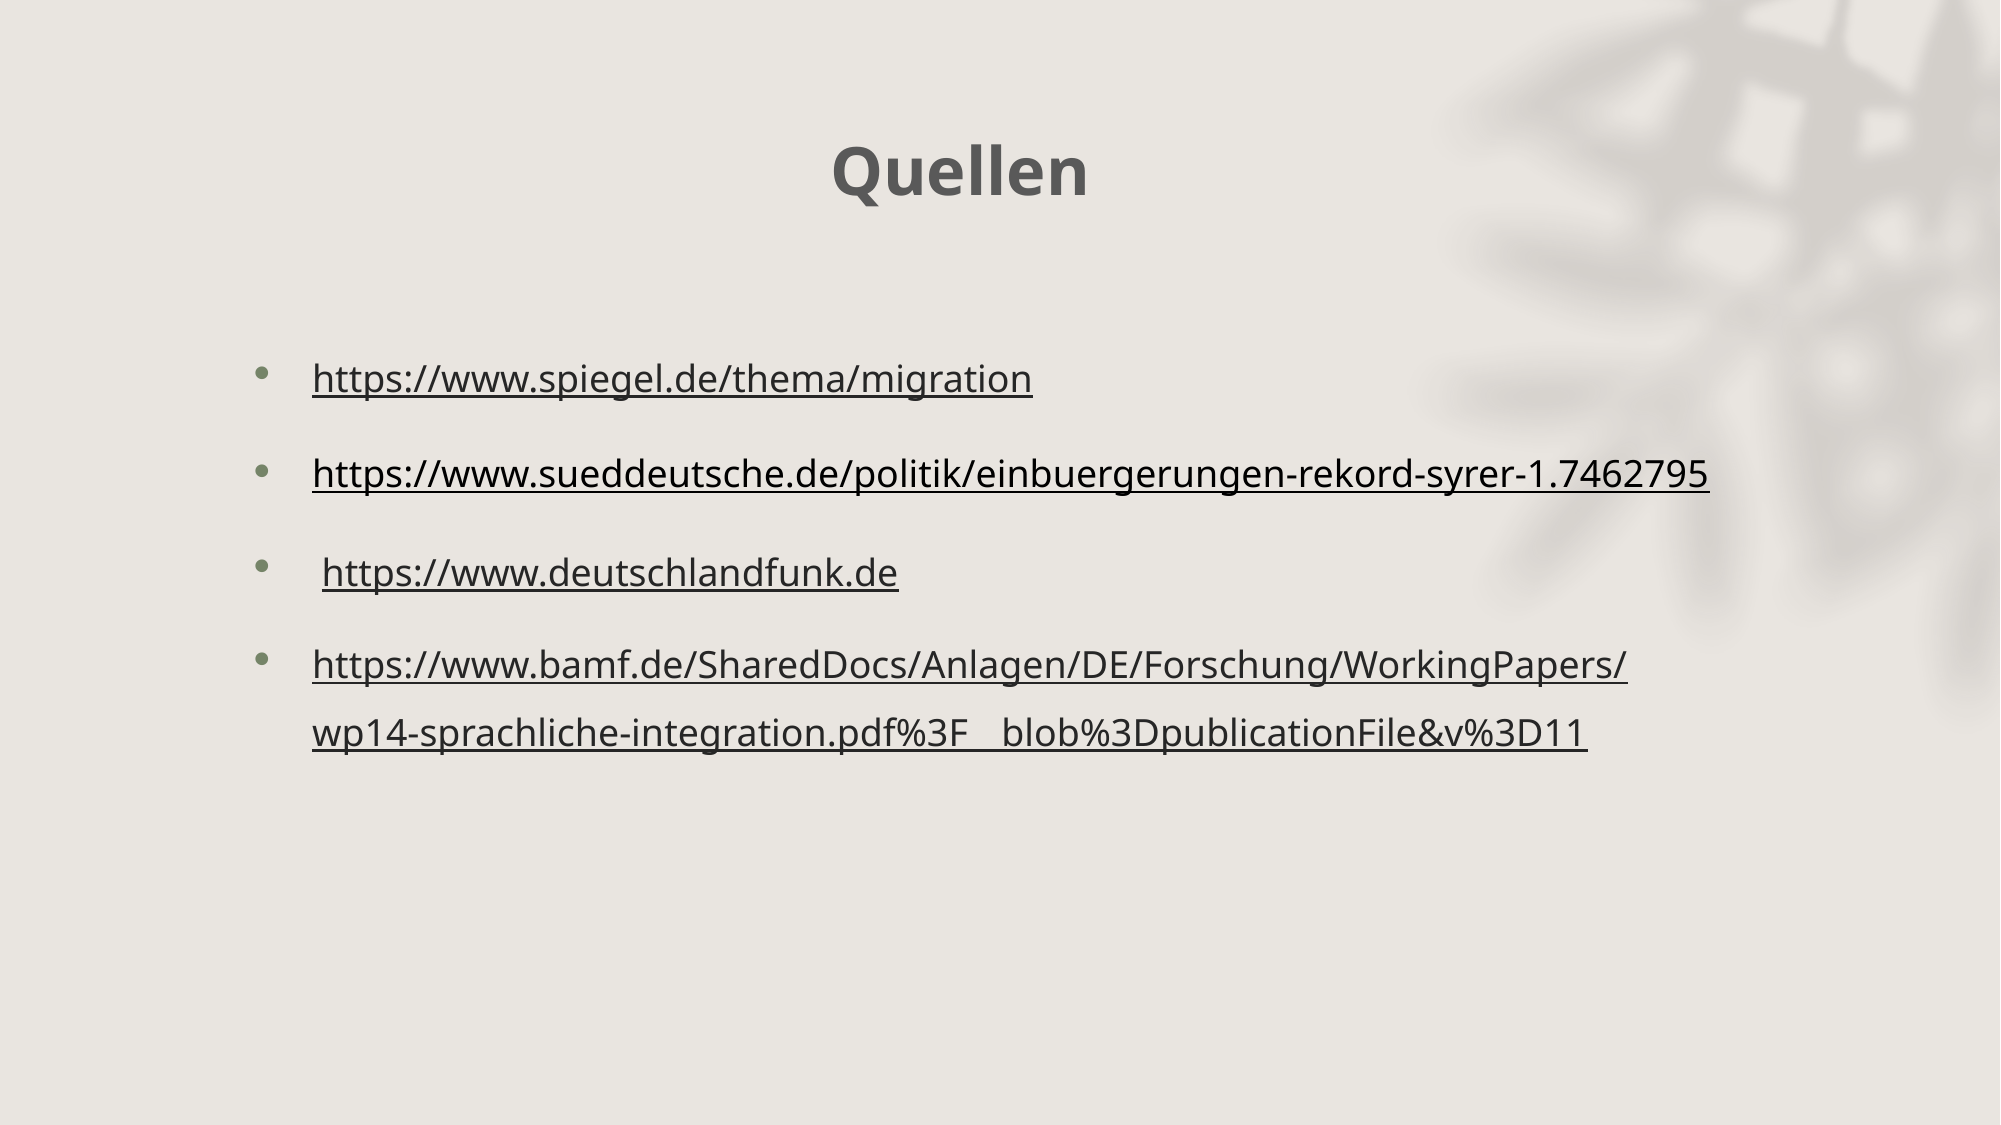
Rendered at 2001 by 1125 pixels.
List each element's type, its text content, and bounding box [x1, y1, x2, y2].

list https://www.spiegel.de/thema/migration https://www.sueddeutsche.de/politik/einbuergerungen-rekord-syrer-1.7462795 https://www.deutschlandfunk.de https://www.bamf.de/SharedDocs/Anlagen/DE/Forschung/WorkingPapers/wp14-sprachliche-integration.pdf%3F__blob%3DpublicationFile&v%3D11 [240, 259, 1751, 1009]
title Quellen [75, 60, 1863, 278]
